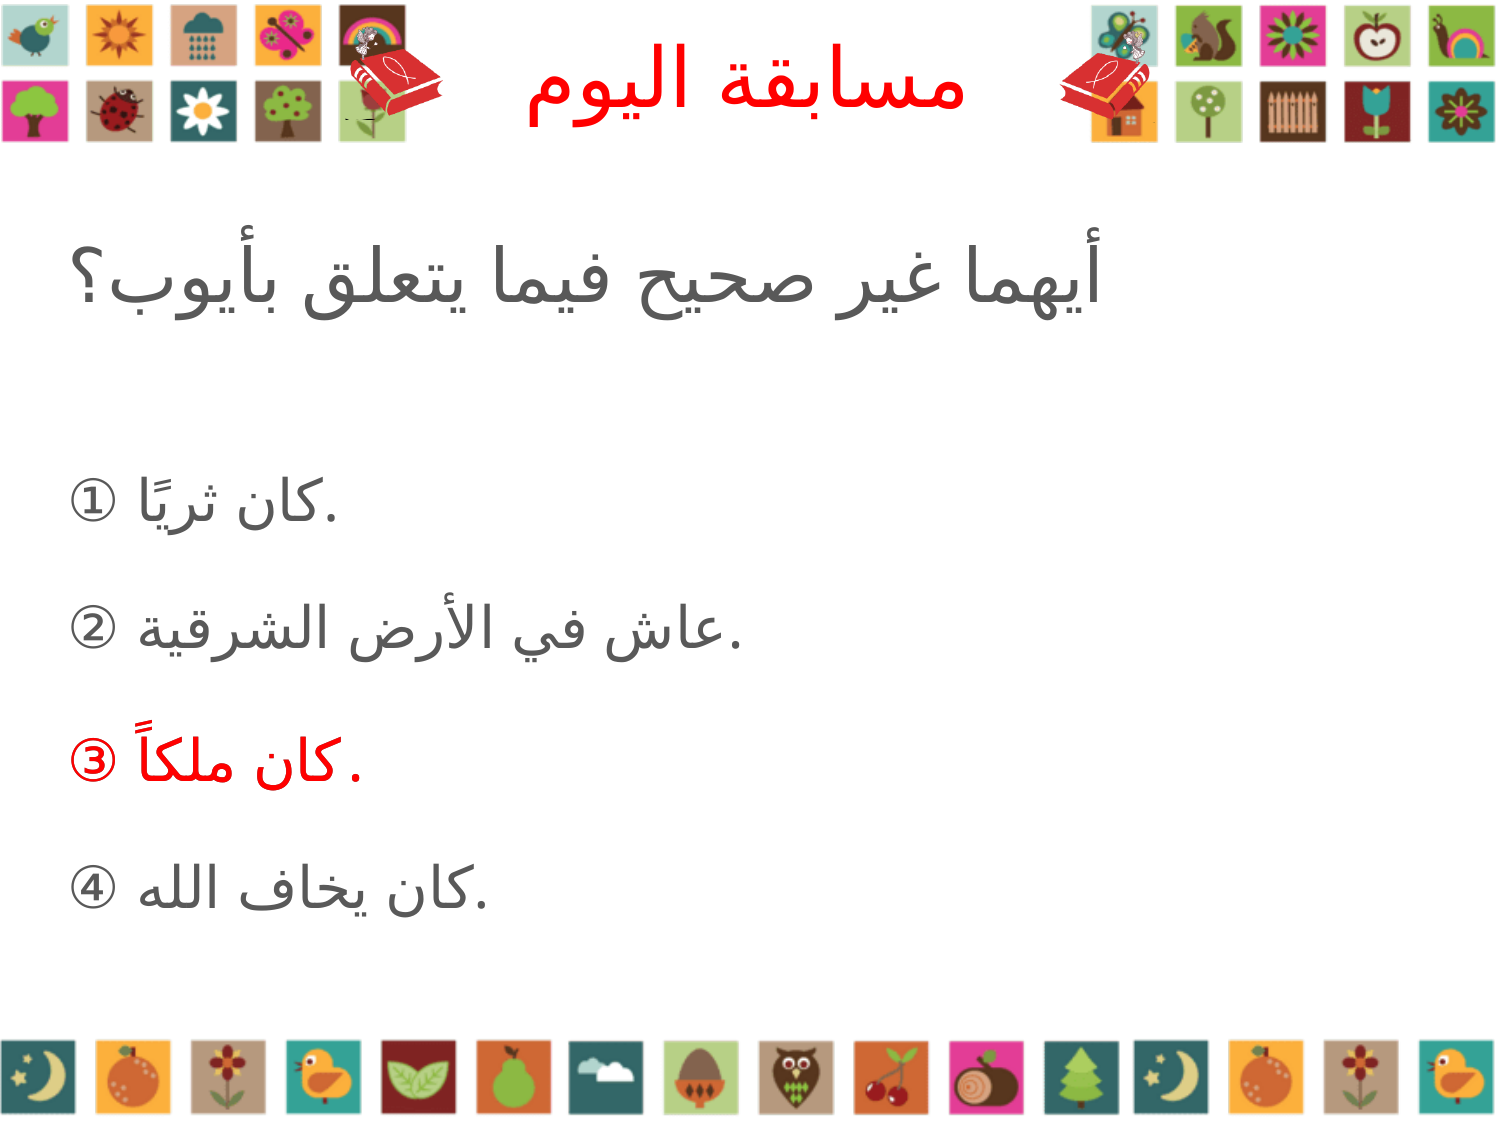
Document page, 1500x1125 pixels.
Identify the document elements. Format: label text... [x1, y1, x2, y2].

text_box ③ كان ملكاً. [53, 716, 1483, 801]
picture [0, 3, 475, 150]
text_box مسابقة اليوم [425, 16, 1076, 131]
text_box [0, 1028, 1500, 1118]
text_box ② عاش في الأرض الشرقية. [53, 582, 1436, 668]
text_box ① كان ثريًا. [53, 456, 1436, 541]
text_box أيهما غير صحيح فيما يتعلق بأيوب؟ [53, 219, 1436, 325]
text_box ④ كان يخاف الله. [53, 842, 1483, 928]
picture [1028, 3, 1500, 150]
